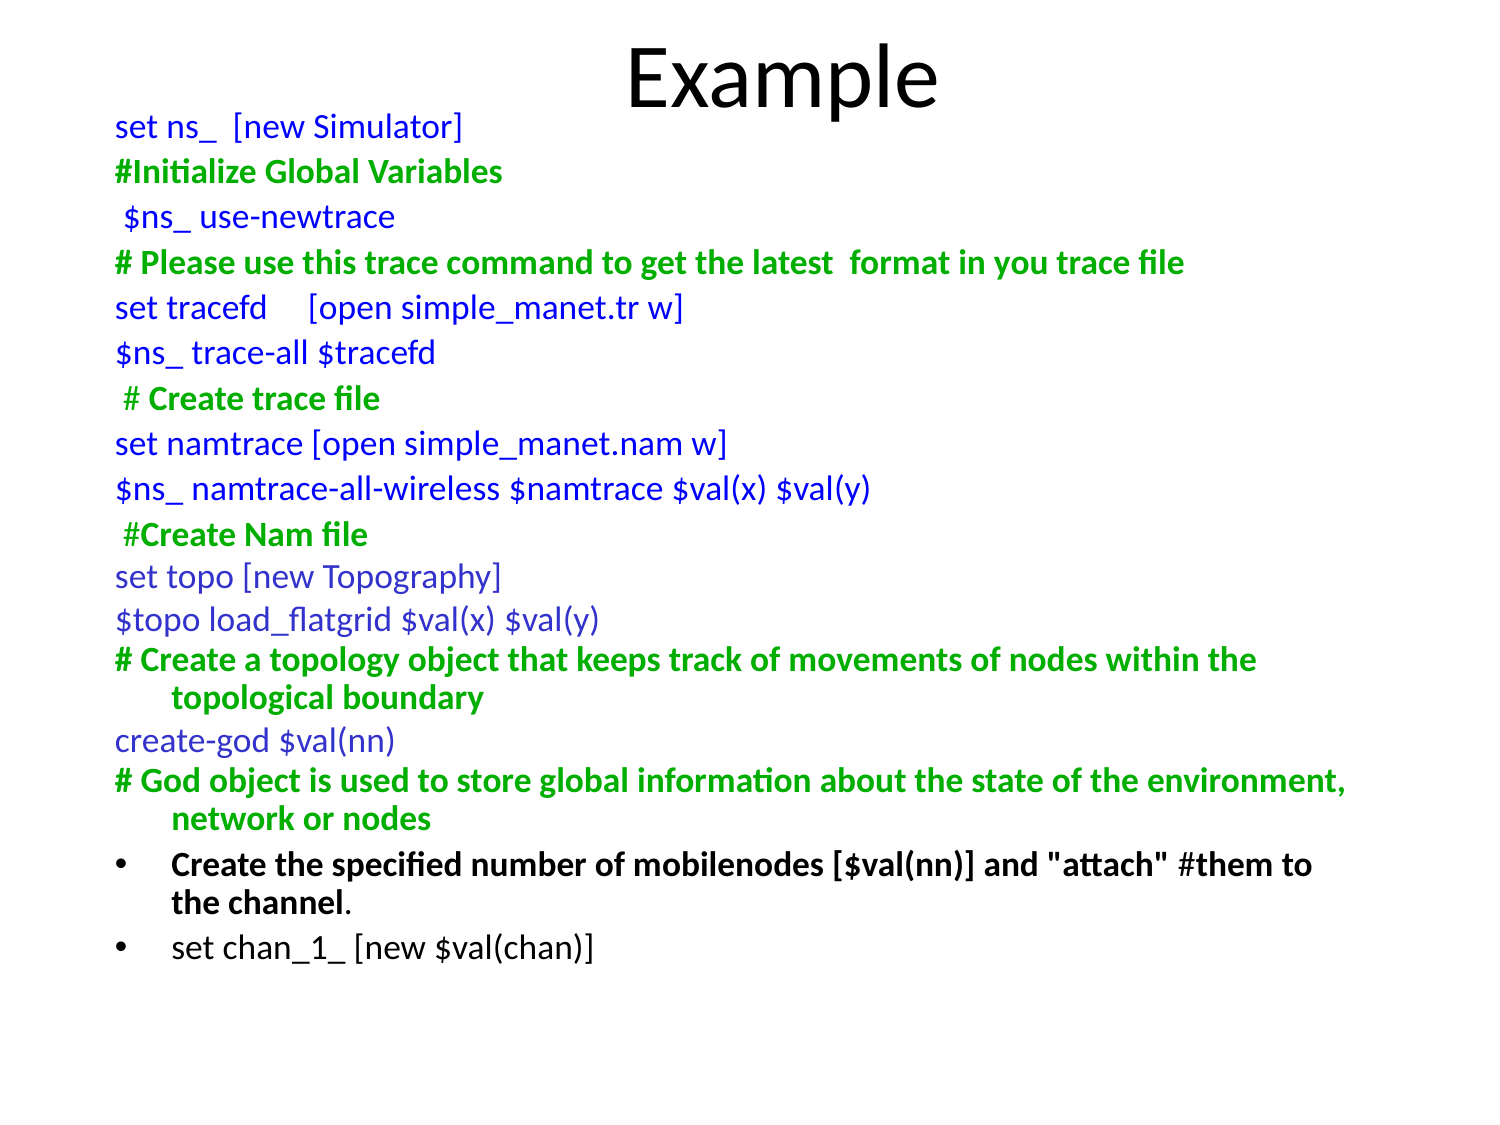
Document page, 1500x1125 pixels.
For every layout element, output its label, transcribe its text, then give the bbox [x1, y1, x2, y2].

title Example [161, 0, 1426, 146]
list set ns_ [new Simulator] #Initialize Global Variables $ns_ use-newtrace # Please use this trace command to get the latest format in you trace file set tracefd [open simple_manet.tr w] $ns_ trace-all $tracefd # Create trace file set namtrace [open simple_manet.nam w] $ns_ namtrace-all-wireless $namtrace $val(x) $val(y) #Create Nam file set topo [new Topography] $topo load_flatgrid $val(x) $val(y) # Create a topology object that keeps track of movements of nodes within the topological boundary create-god $val(nn) # God object is used to store global information about the state of the environment, network or nodes Create the specified number of mobilenodes [$val(nn)] and "attach" #them to the channel. set chan_1_ [new $val(chan)] [99, 99, 1365, 999]
